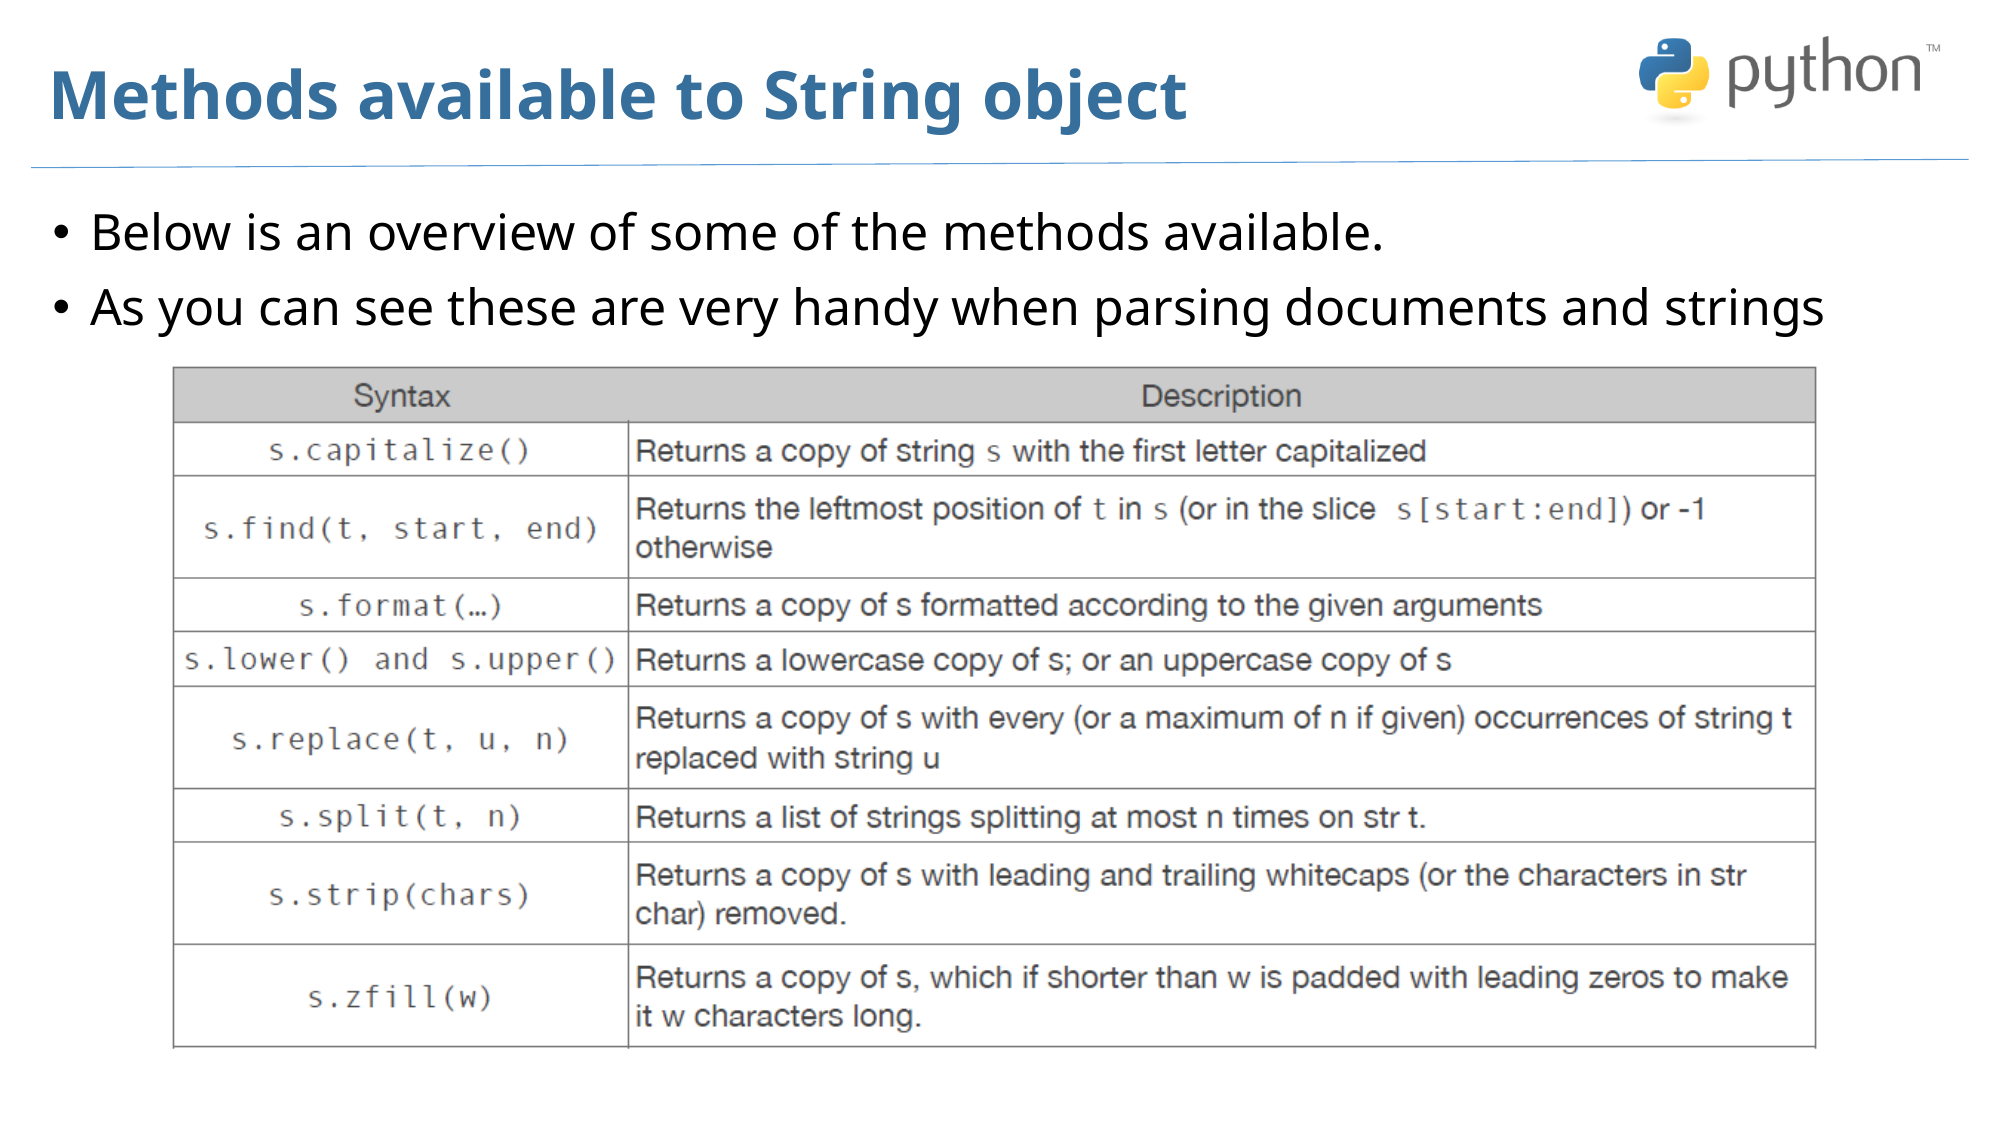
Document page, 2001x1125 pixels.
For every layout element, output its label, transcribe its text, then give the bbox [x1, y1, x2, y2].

picture [170, 364, 1821, 1052]
list Below is an overview of some of the methods available. As you can see these are very handy when parsing documents and strings [37, 199, 1955, 1086]
title Methods available to String object [33, 45, 1552, 150]
picture [1589, 17, 1969, 146]
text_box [31, 159, 1969, 168]
